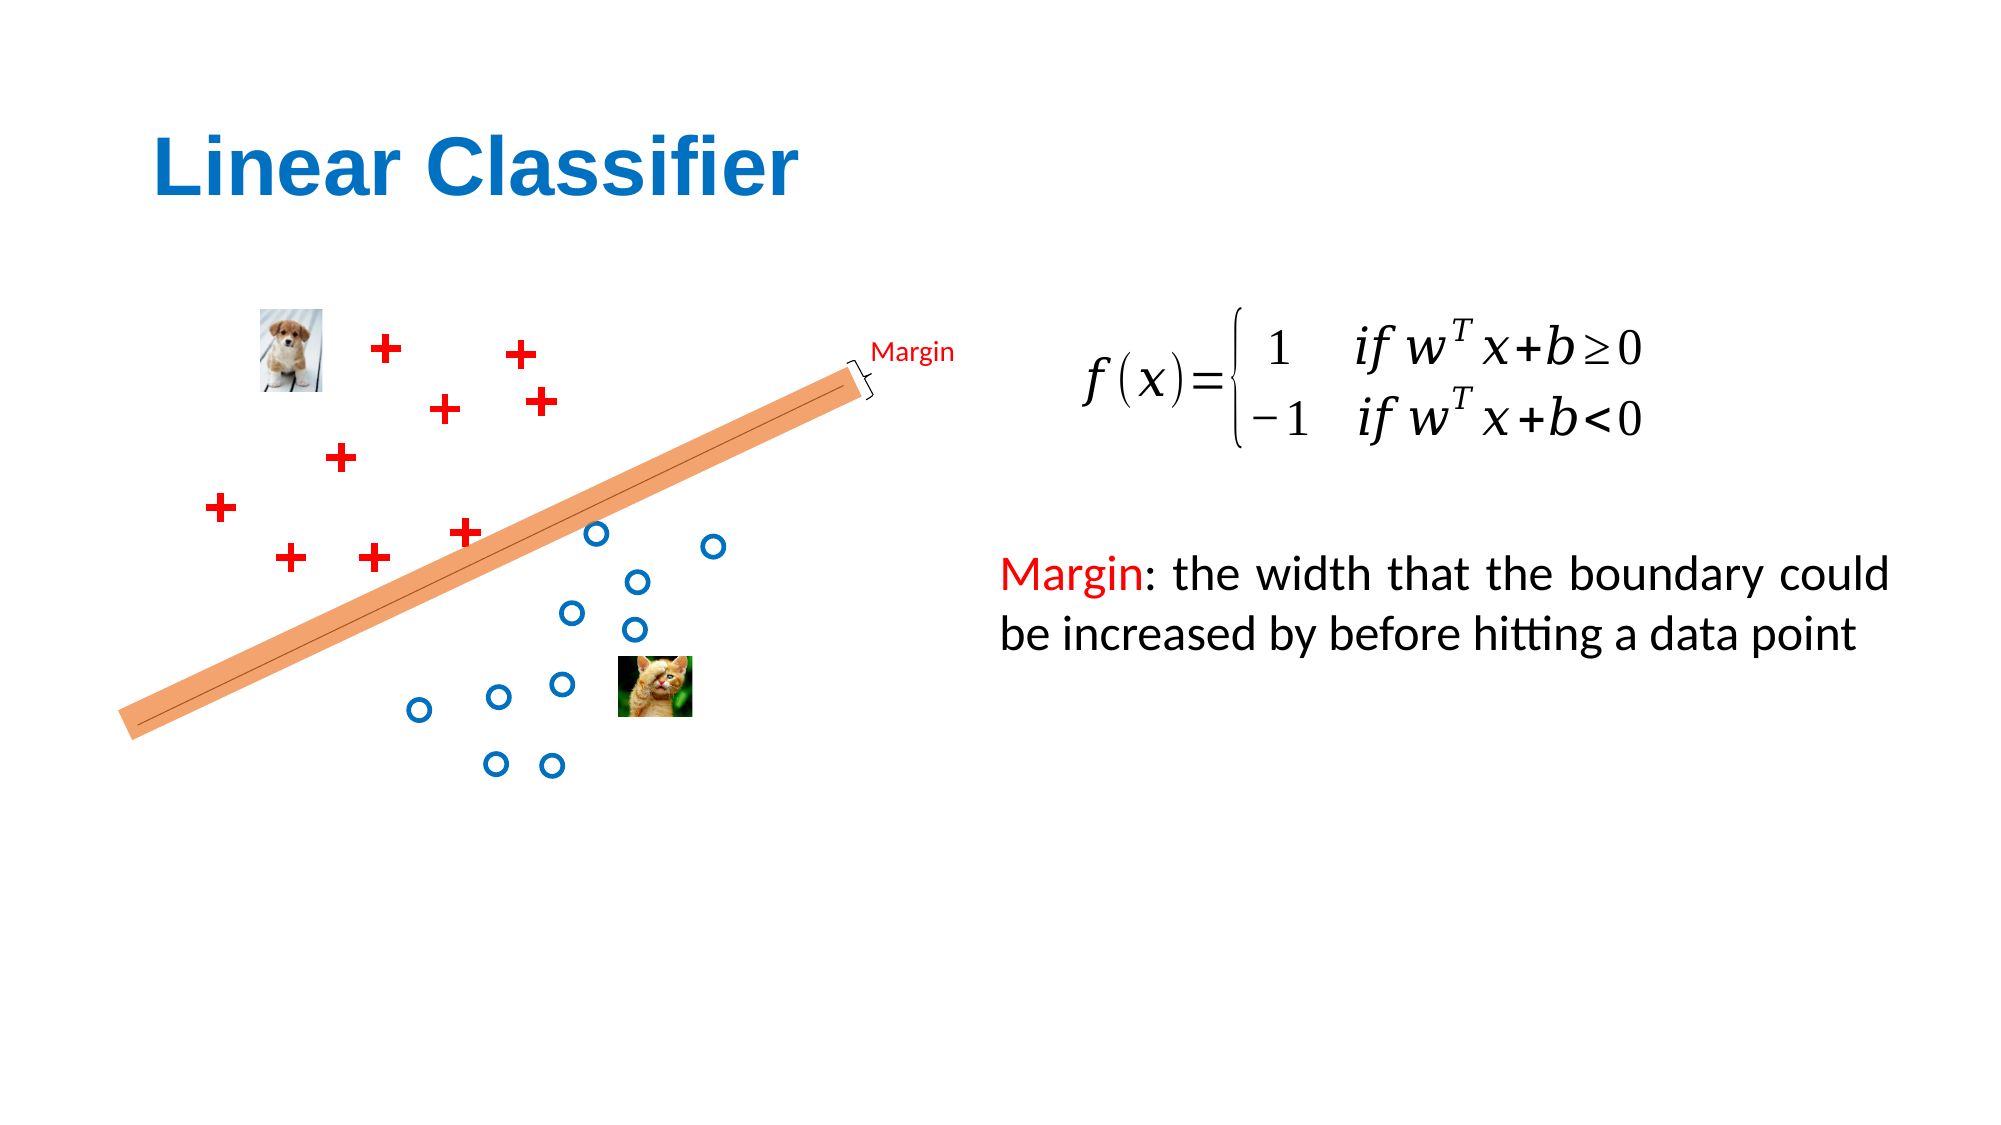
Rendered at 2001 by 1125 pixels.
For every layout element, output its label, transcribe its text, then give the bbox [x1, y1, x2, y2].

picture [259, 309, 323, 385]
text_box [540, 754, 564, 778]
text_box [137, 385, 844, 726]
text_box Margin [855, 324, 970, 375]
text_box [373, 336, 399, 361]
text_box [508, 342, 534, 367]
text_box [484, 752, 508, 776]
title Linear Classifier [137, 59, 1863, 278]
text_box [116, 700, 165, 742]
text_box [806, 365, 864, 406]
text_box [846, 360, 874, 401]
text_box Margin: the width that the boundary could be increased by before hitting a data point [984, 532, 1906, 668]
